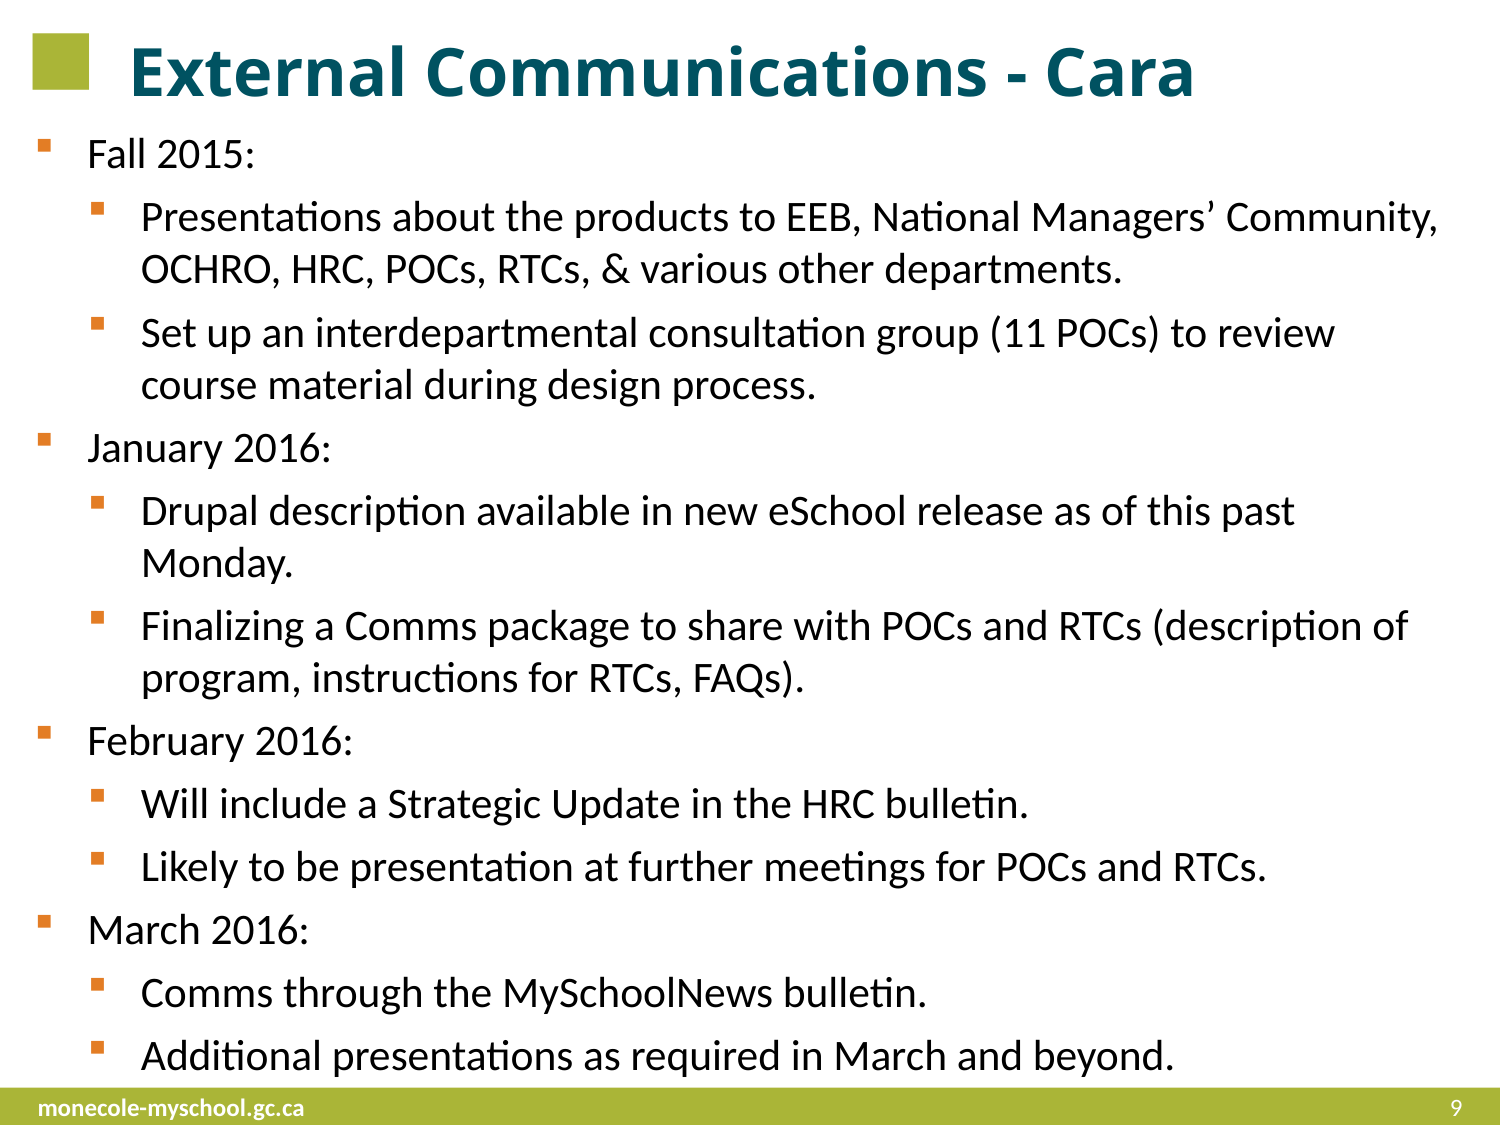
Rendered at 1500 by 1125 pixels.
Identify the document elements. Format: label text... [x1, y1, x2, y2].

slide_number 9 [1350, 1087, 1500, 1125]
footer monecole-myschool.gc.ca [0, 1087, 1350, 1125]
title External Communications - Cara [35, 29, 1460, 125]
list Fall 2015: Presentations about the products to EEB, National Managers’ Community, OCHRO, HRC, POCs, RTCs, & various other departments. Set up an interdepartmental consultation group (11 POCs) to review course material during design process. January 2016: Drupal description available in new eSchool release as of this past Monday. Finalizing a Comms package to share with POCs and RTCs (description of program, instructions for RTCs, FAQs). February 2016: Will include a Strategic Update in the HRC bulletin. Likely to be presentation at further meetings for POCs and RTCs. March 2016: Comms through the MySchoolNews bulletin. Additional presentations as required in March and beyond. [34, 125, 1460, 1083]
